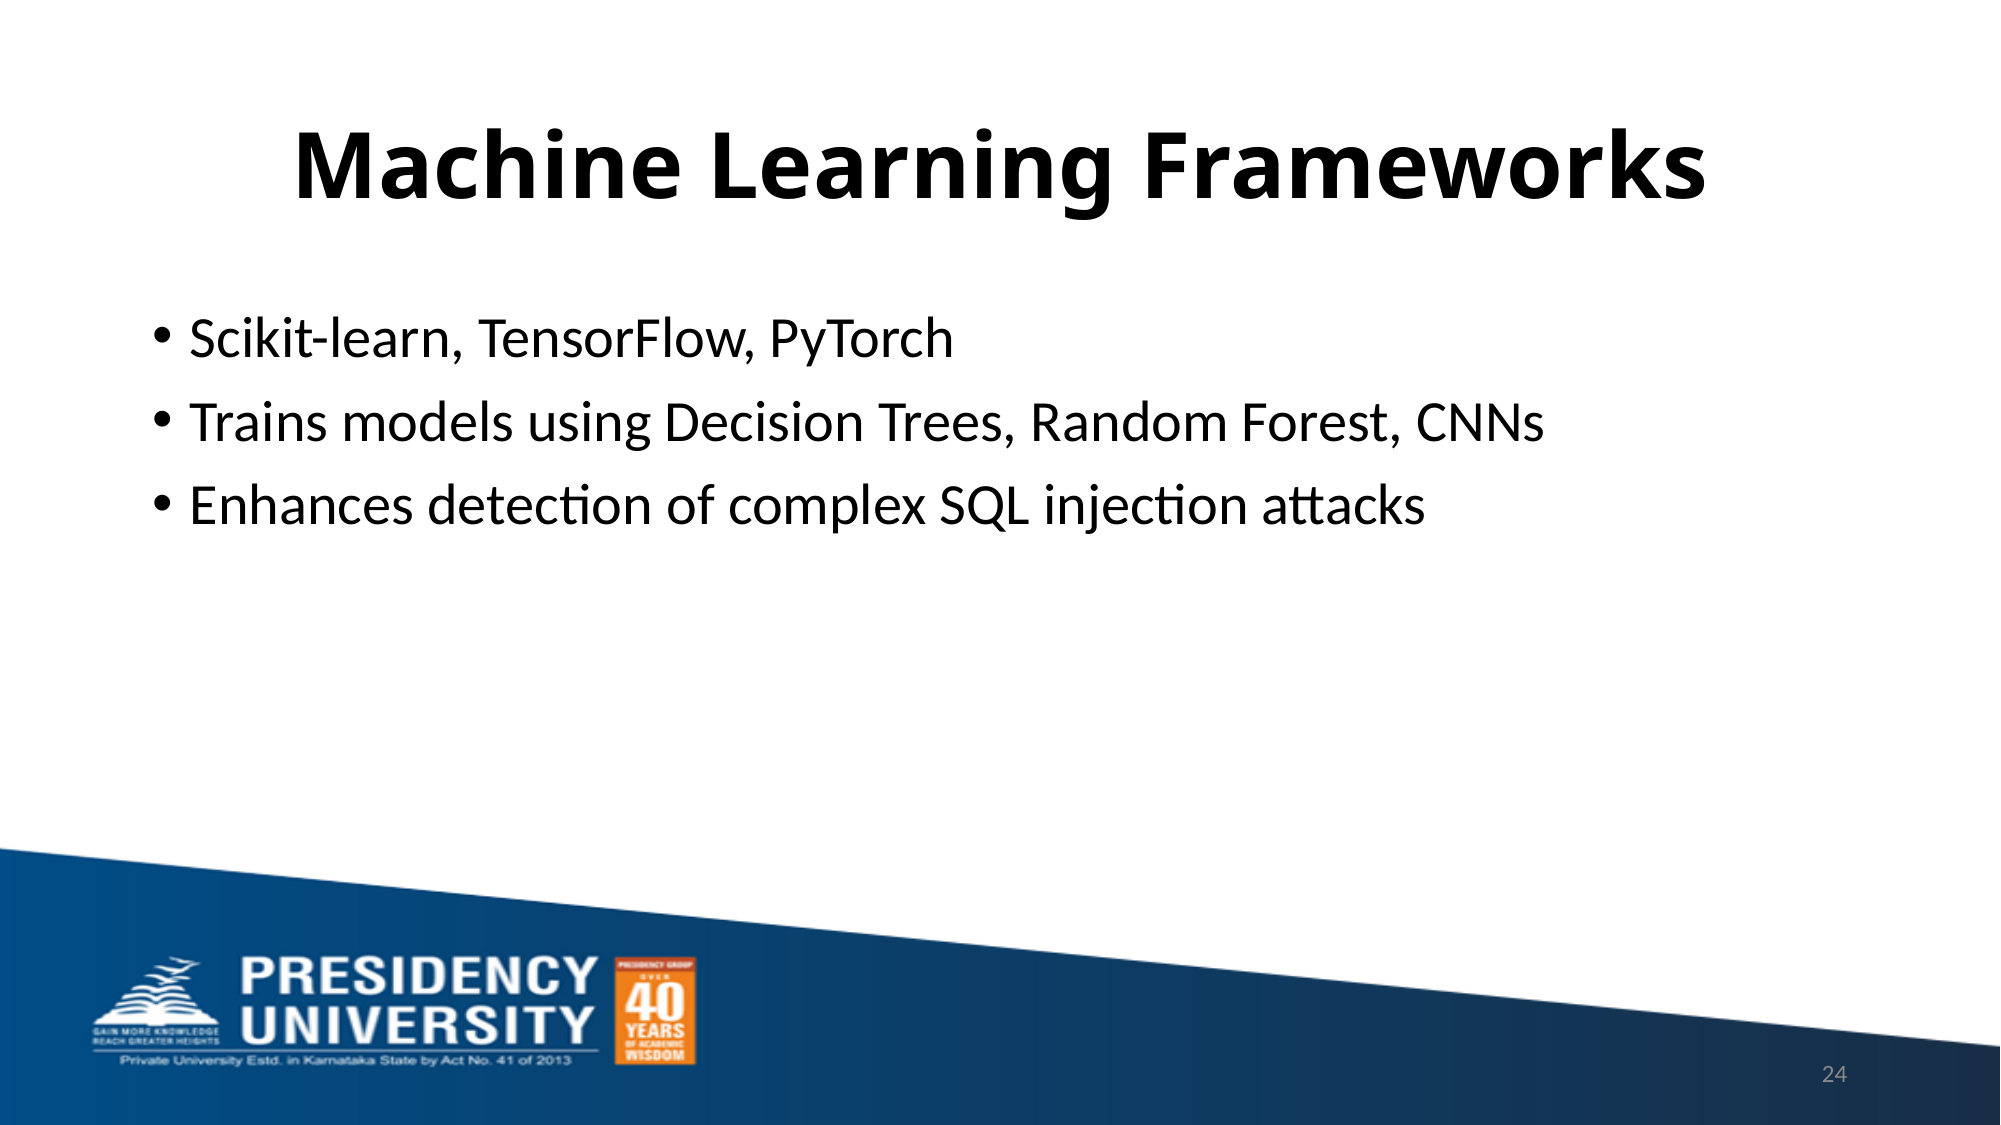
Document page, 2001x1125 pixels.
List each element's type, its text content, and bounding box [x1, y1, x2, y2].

picture [0, 845, 2000, 1125]
slide_number 24 [1412, 1042, 1863, 1103]
title Machine Learning Frameworks [137, 59, 1863, 278]
list Scikit-learn, TensorFlow, PyTorch Trains models using Decision Trees, Random Forest, CNNs Enhances detection of complex SQL injection attacks [137, 299, 1863, 677]
